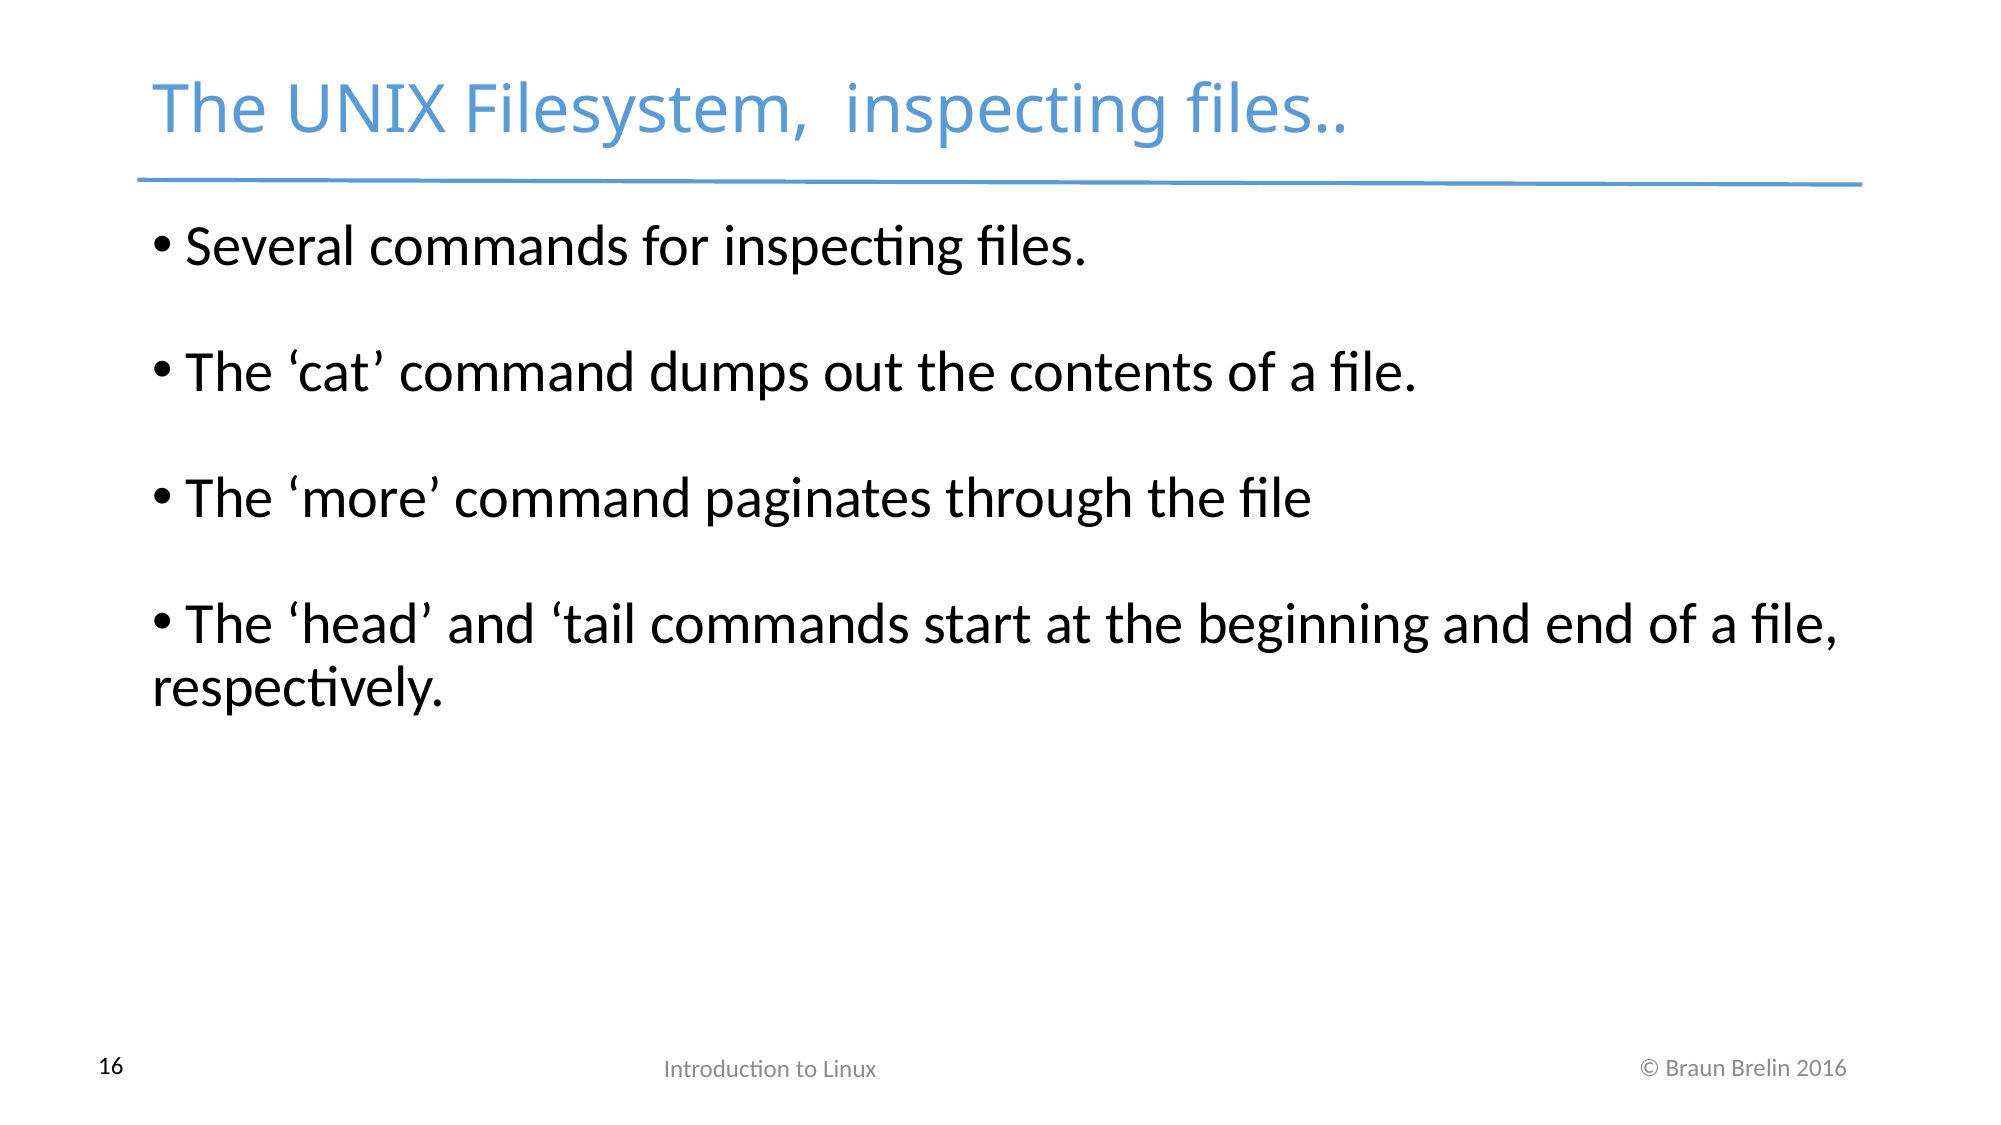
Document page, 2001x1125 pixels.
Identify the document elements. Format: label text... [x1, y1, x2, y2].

text_box 16 [83, 1042, 236, 1088]
text_box Introduction to Linux [649, 1036, 1357, 1100]
text_box The UNIX Filesystem, inspecting files.. [137, 31, 1863, 180]
text_box Several commands for inspecting files. The ‘cat’ command dumps out the contents of a file. The ‘more’ command paginates through the file The ‘head’ and ‘tail commands start at the beginning and end of a file, respectively. [137, 207, 1863, 1015]
